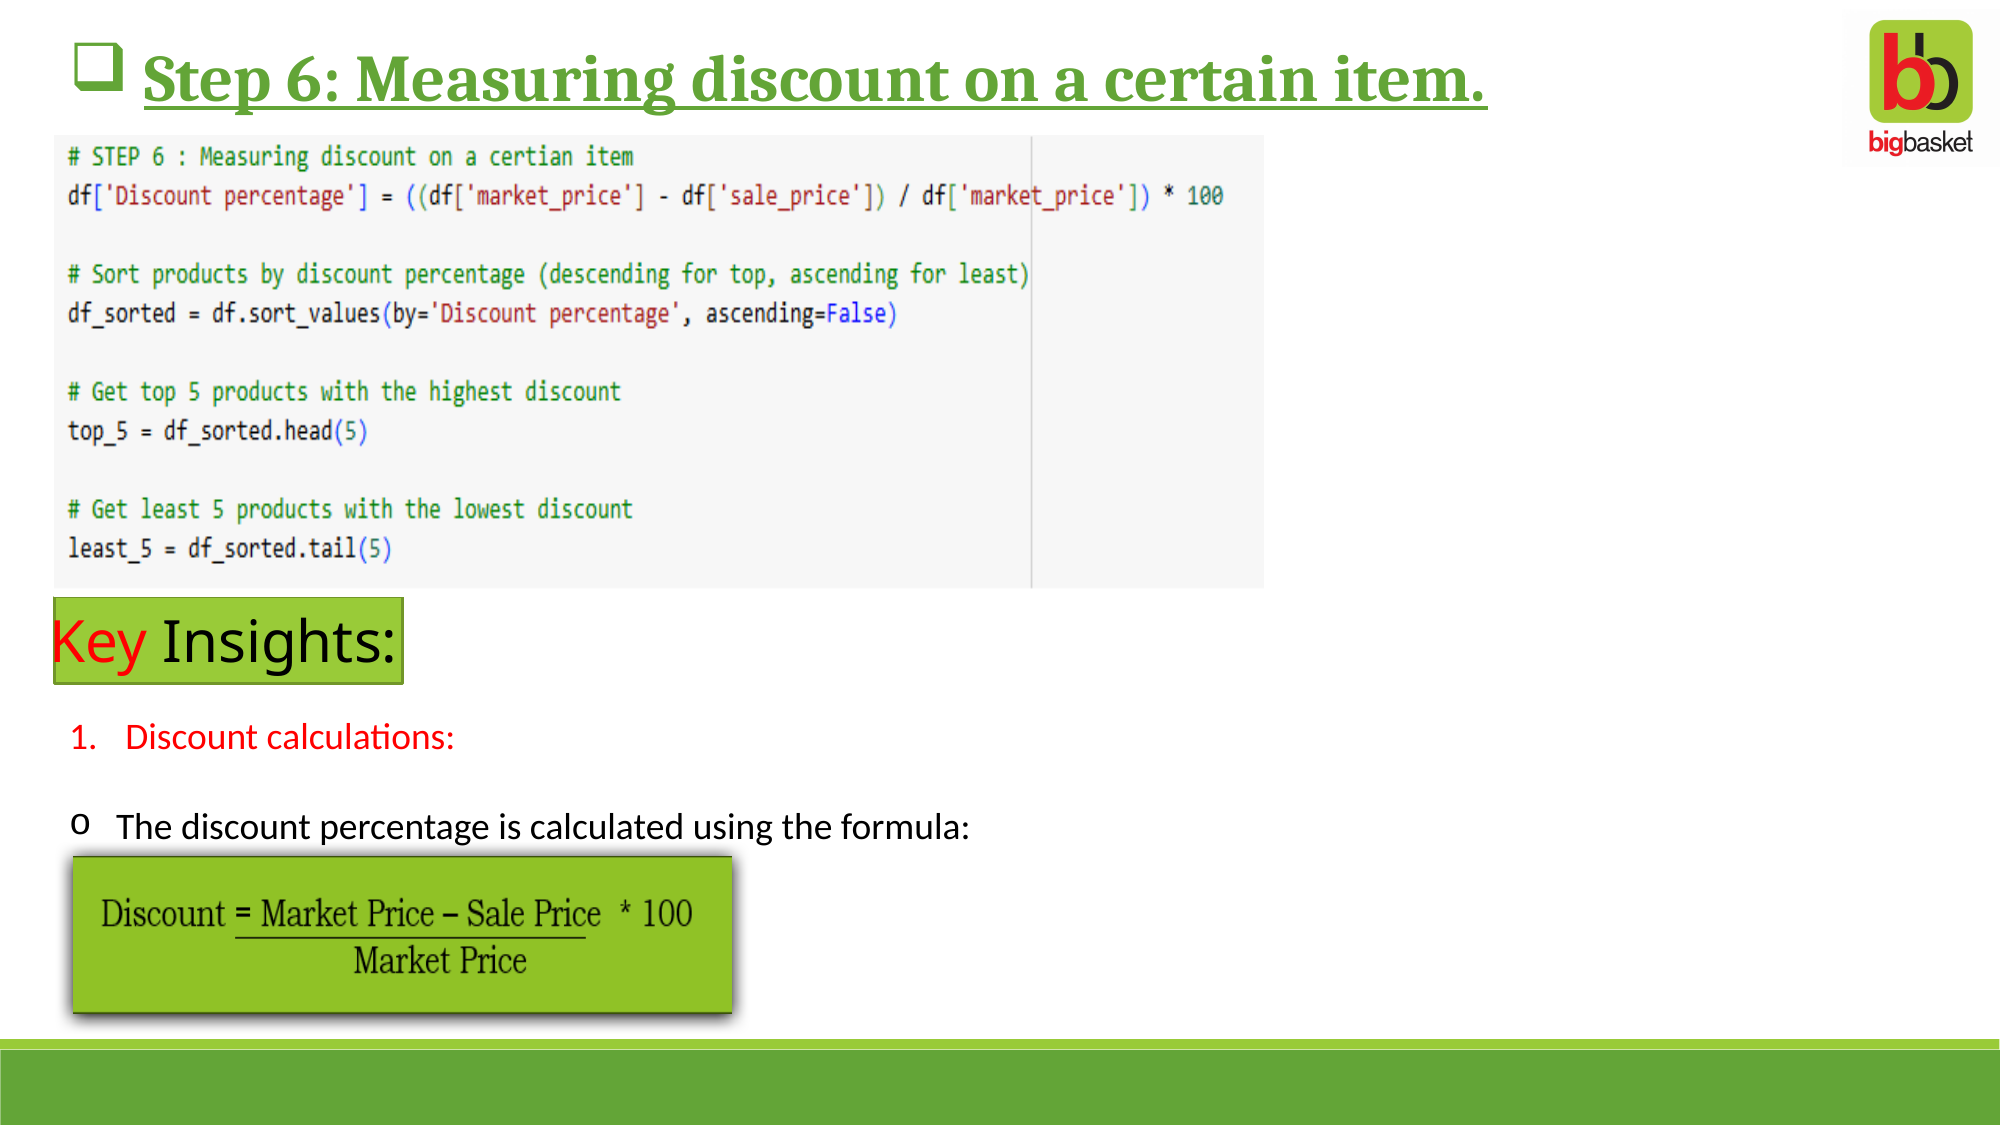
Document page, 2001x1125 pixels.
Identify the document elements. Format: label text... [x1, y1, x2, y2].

picture [53, 135, 1265, 598]
text_box Key Insights: [35, 596, 413, 682]
text_box Step 6: Measuring discount on a certain item. [54, 27, 1822, 123]
picture [73, 855, 733, 1015]
picture [1842, 9, 2000, 168]
text_box Discount calculations: The discount percentage is calculated using the formula: [54, 704, 1055, 855]
